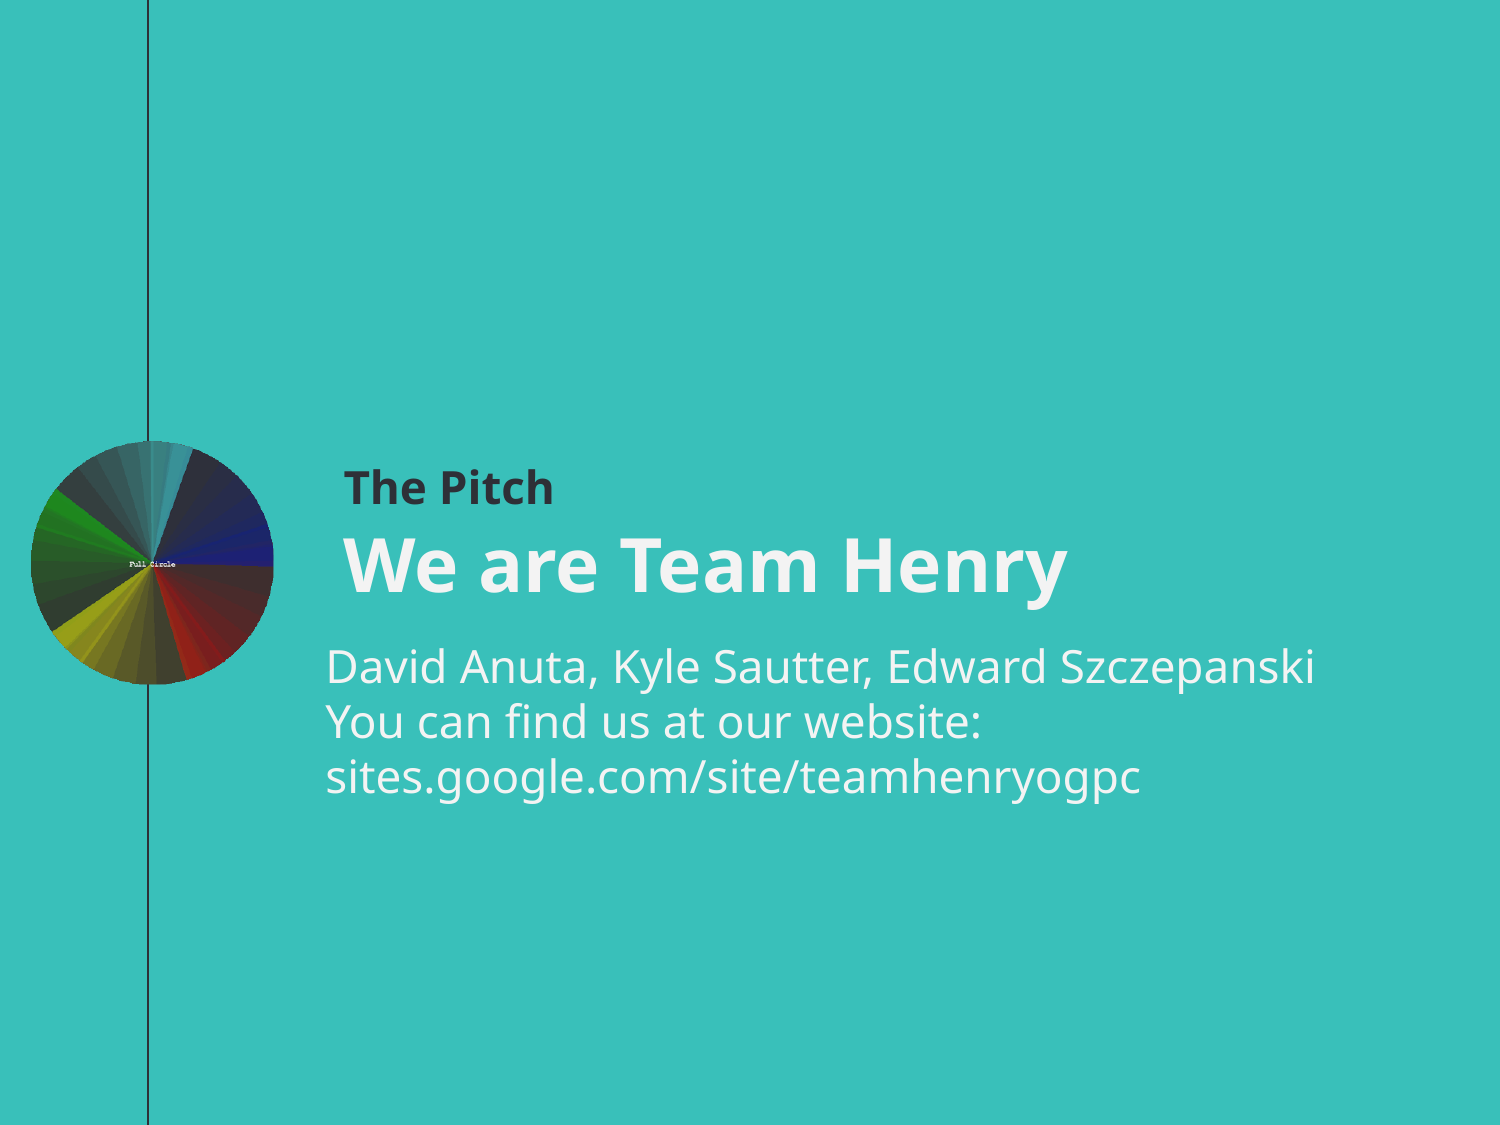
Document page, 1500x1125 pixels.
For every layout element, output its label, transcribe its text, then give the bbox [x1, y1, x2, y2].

picture [30, 439, 275, 685]
subtitle We are Team Henry [328, 495, 1423, 622]
title The Pitch [328, 275, 1423, 495]
list David Anuta, Kyle Sautter, Edward Szczepanski You can find us at our website: sites.google.com/site/teamhenryogpc [310, 622, 1423, 895]
